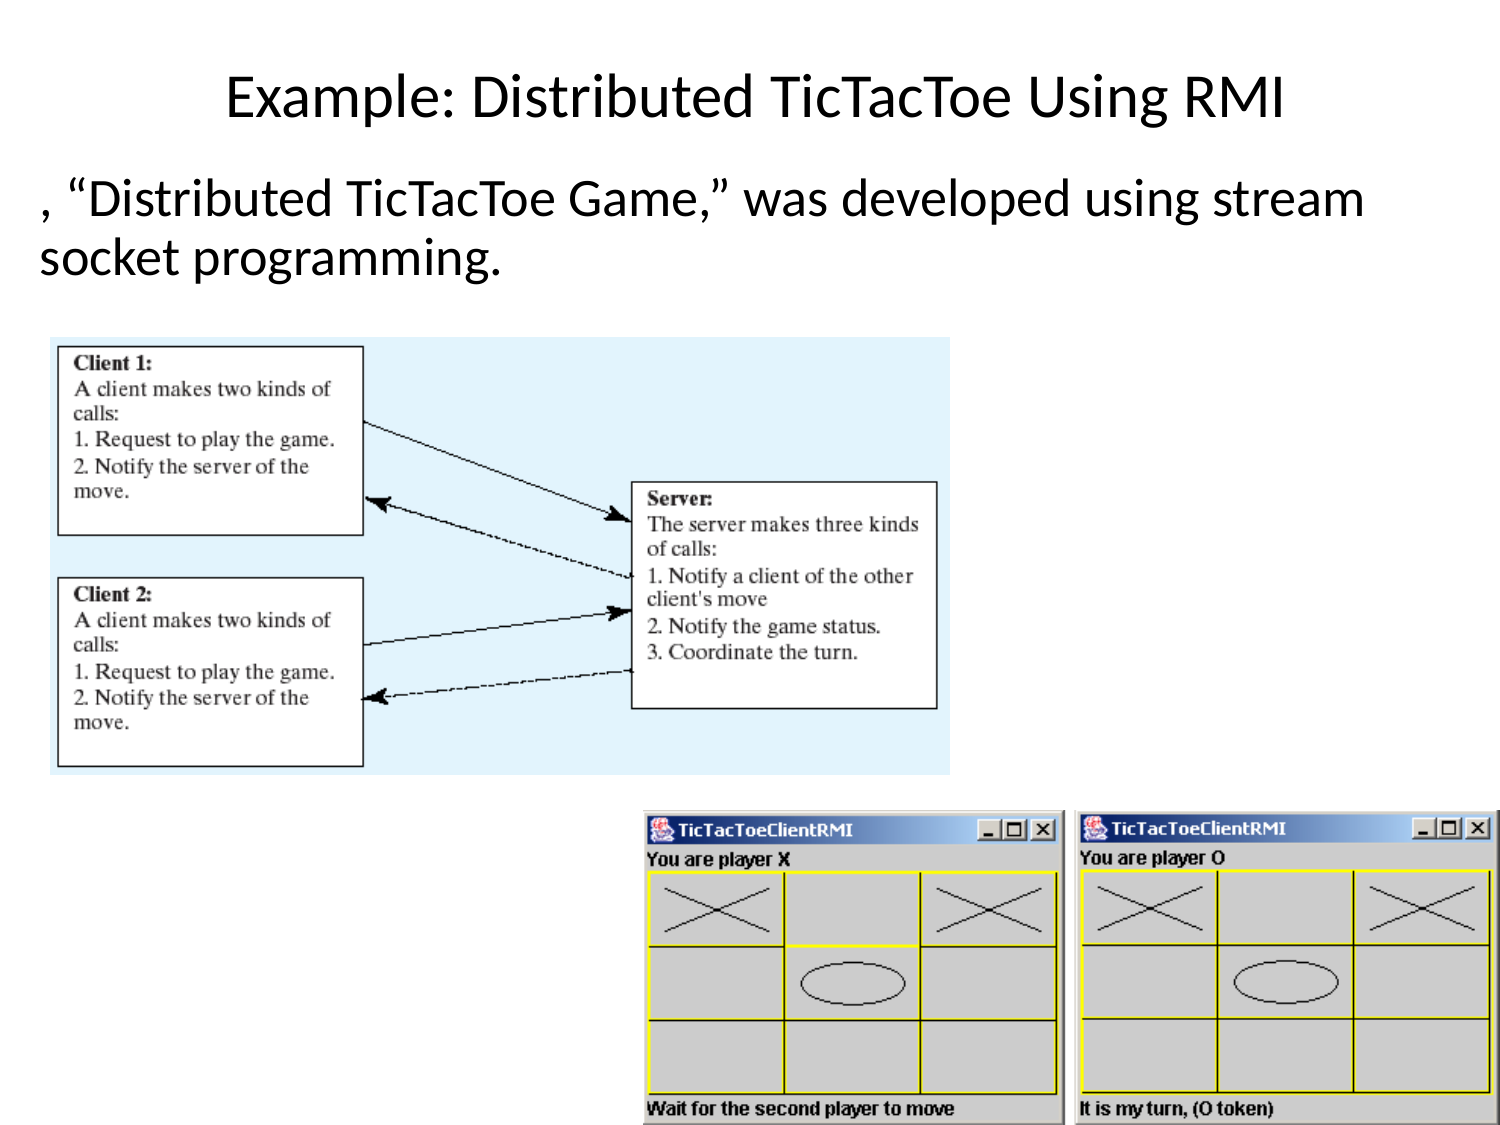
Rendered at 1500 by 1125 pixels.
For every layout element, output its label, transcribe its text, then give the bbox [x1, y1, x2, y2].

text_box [49, 337, 951, 776]
title Example: Distributed TicTacToe Using RMI [50, 46, 1463, 138]
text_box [643, 810, 1500, 1125]
text_box [537, 762, 1475, 988]
list , “Distributed TicTacToe Game,” was developed using stream socket programming. [24, 162, 1475, 363]
